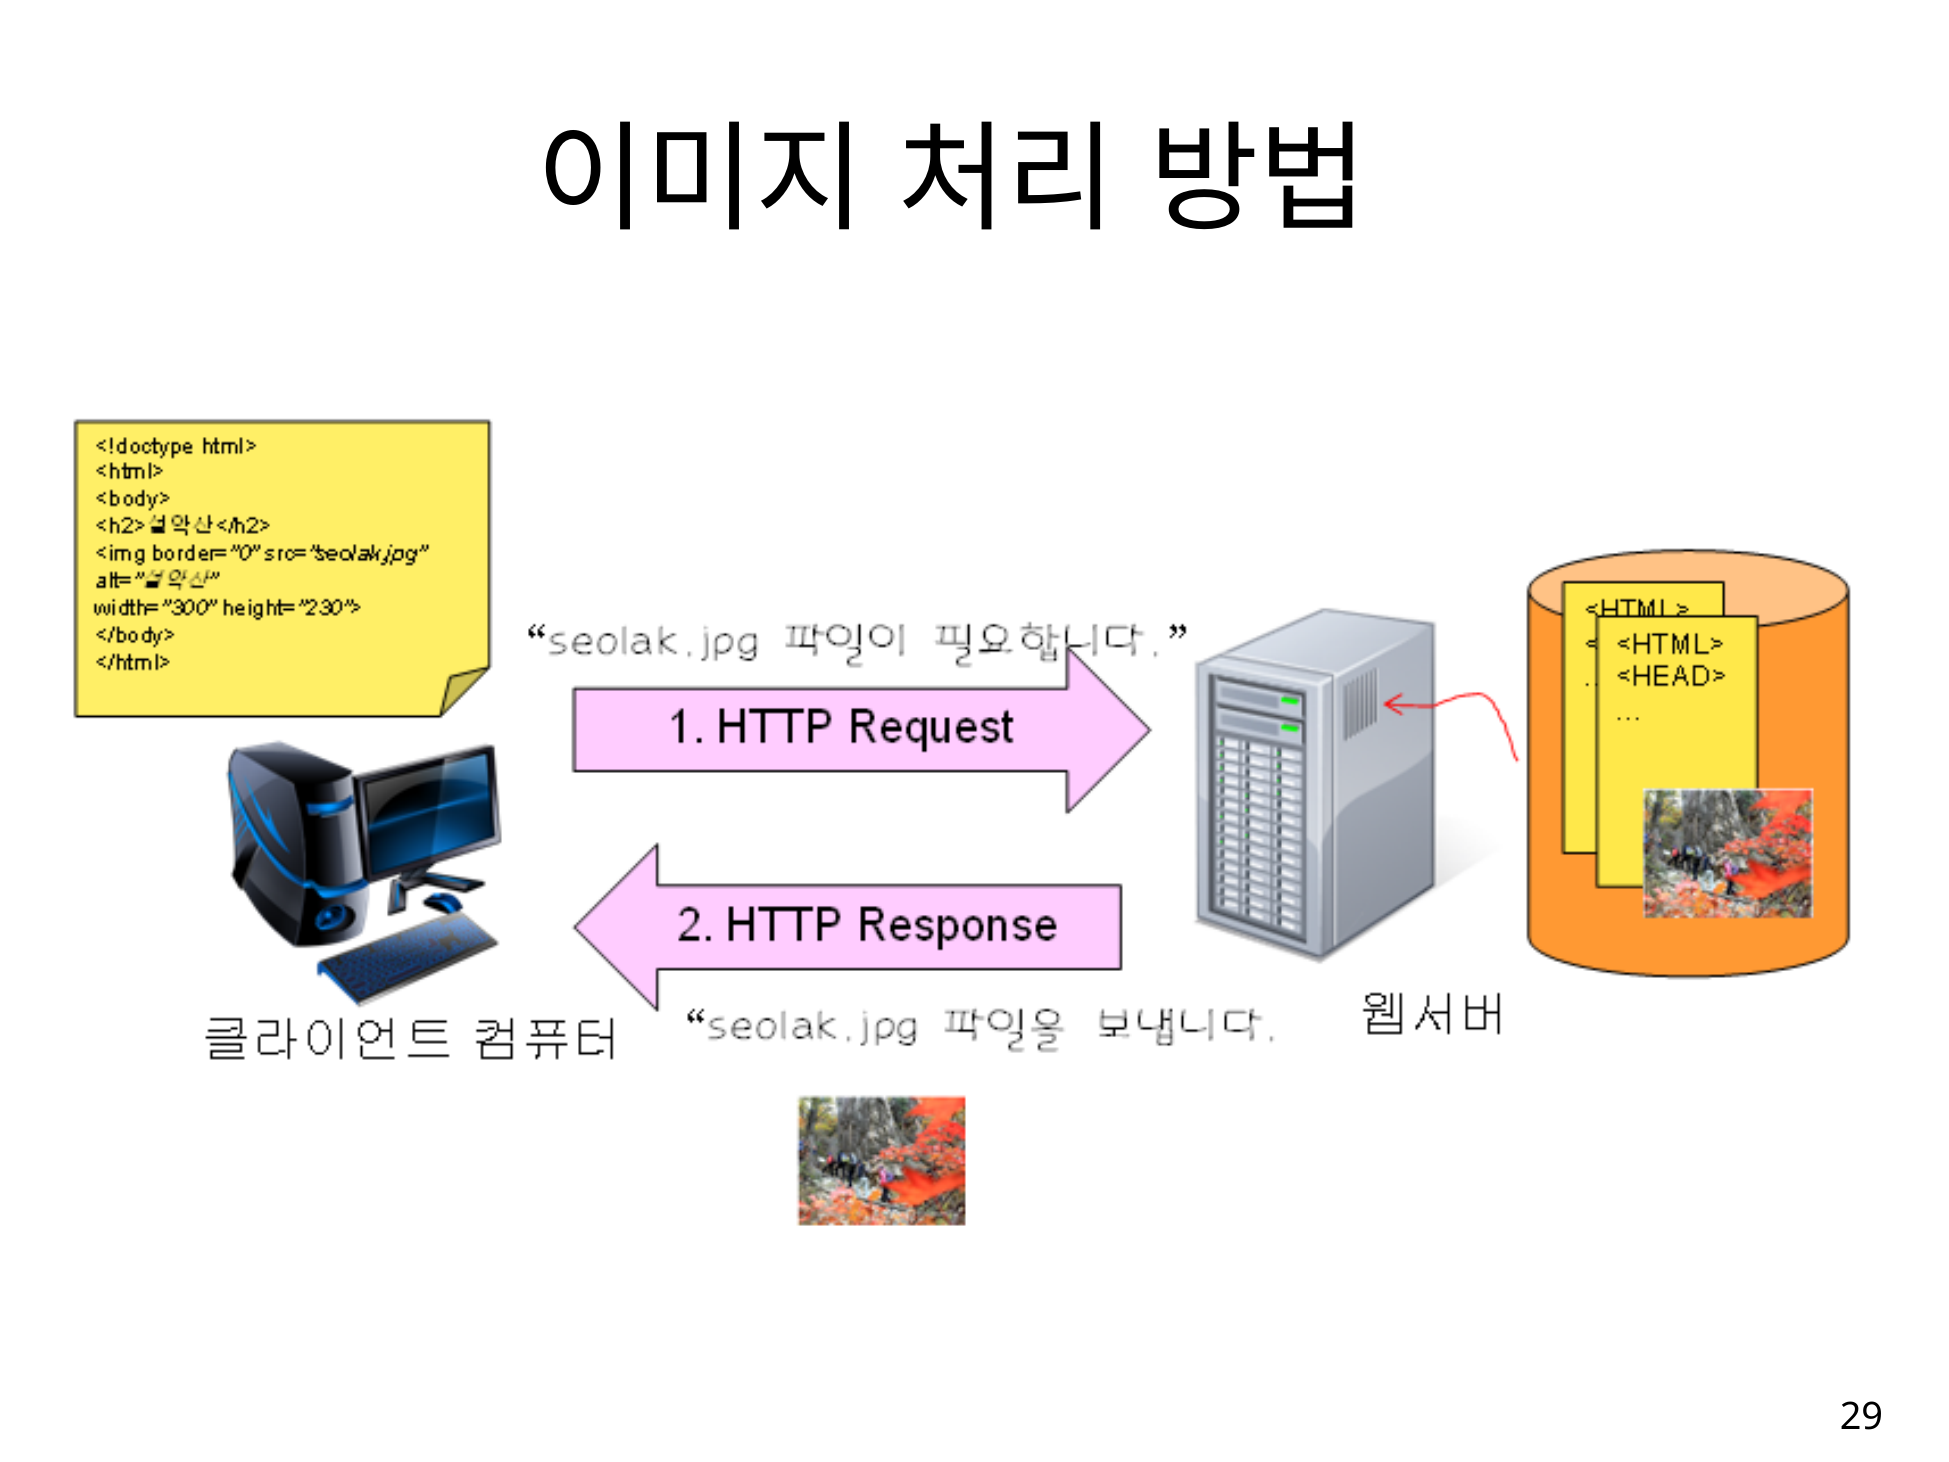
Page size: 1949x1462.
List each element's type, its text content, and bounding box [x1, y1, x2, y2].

slide_number 29 [1496, 1372, 1899, 1462]
title 이미지 처리 방법 [156, 92, 1749, 255]
picture [54, 395, 1896, 1251]
